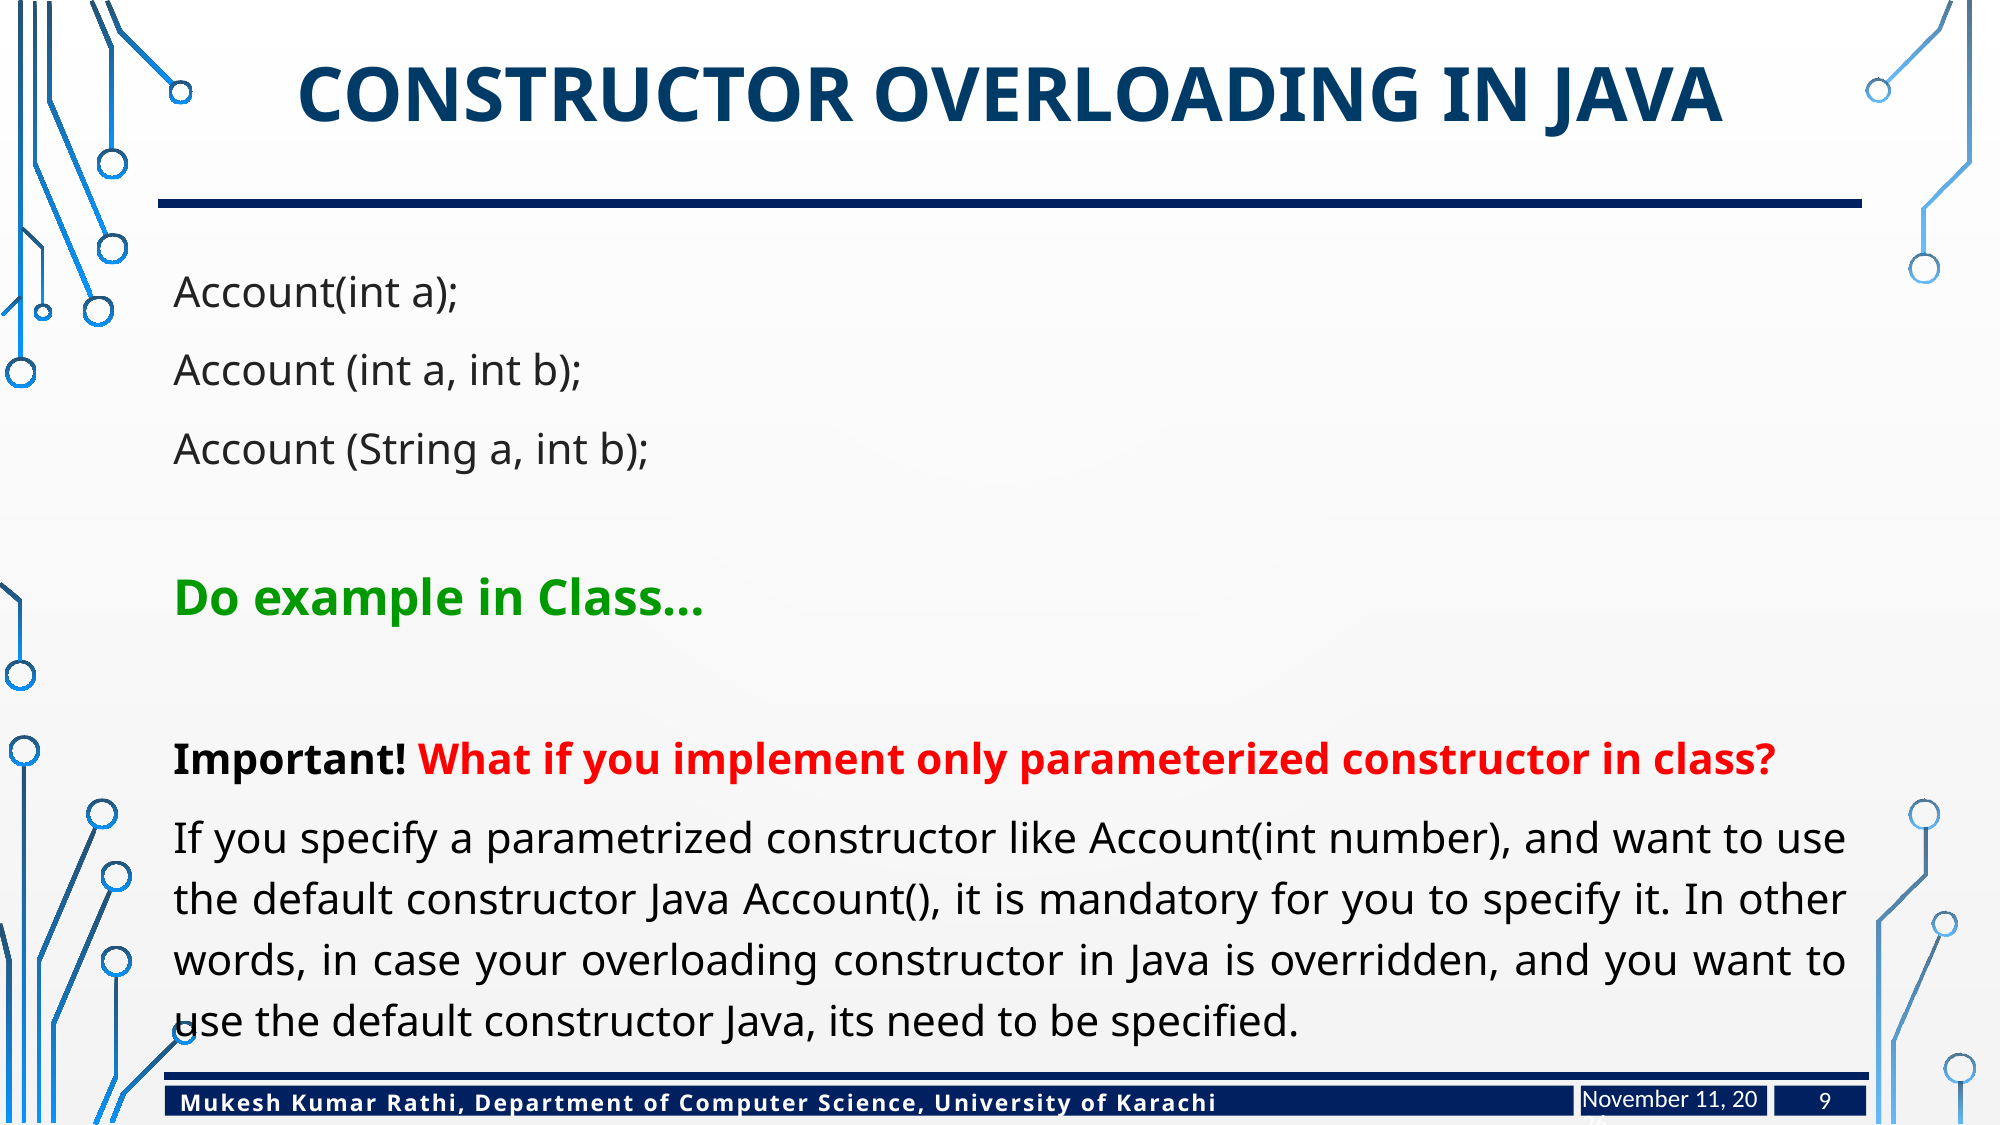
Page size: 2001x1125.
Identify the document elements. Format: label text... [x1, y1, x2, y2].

slide_number 9 [1778, 1083, 1871, 1115]
list Account(int a); Account (int a, int b); Account (String a, int b); Do example in Class… Important! What if you implement only parameterized constructor in class? If you specify a parametrized constructor like Account(int number), and want to use the default constructor Java Account(), it is mandatory for you to specify it. In other words, in case your overloading constructor in Java is overridden, and you want to use the default constructor Java, its need to be specified. [158, 246, 1863, 1058]
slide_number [1582, 1080, 1764, 1115]
title Constructor Overloading in Java [158, 11, 1863, 184]
